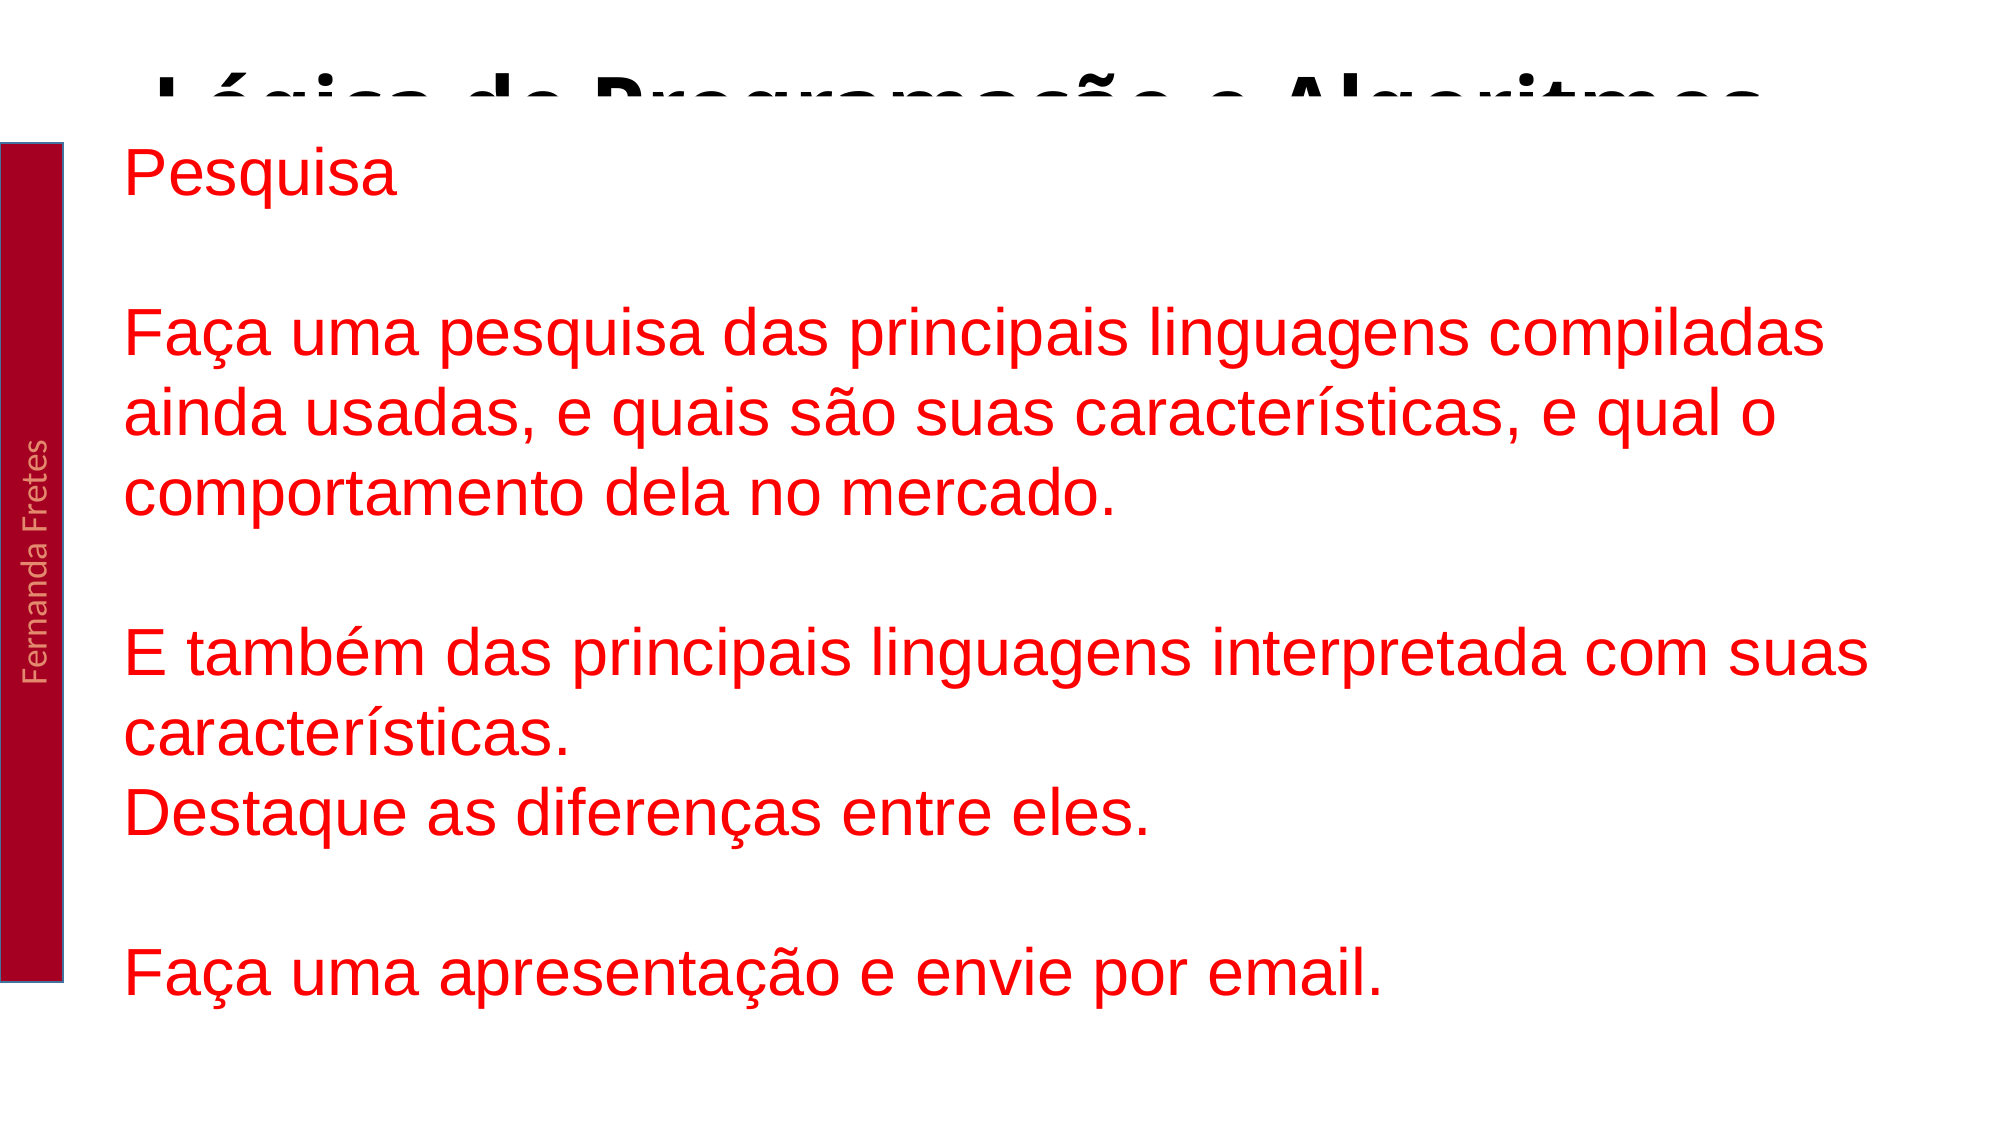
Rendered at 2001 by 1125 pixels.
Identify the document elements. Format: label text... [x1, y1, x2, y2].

text_box Fernanda Fretes [0, 142, 64, 983]
text_box Lógica de Programação e Algoritmos [137, 56, 1863, 96]
list Pesquisa Faça uma pesquisa das principais linguagens compiladas ainda usadas, e quais são suas características, e qual o comportamento dela no mercado. E também das principais linguagens interpretada com suas características. Destaque as diferenças entre eles. Faça uma apresentação e envie por email. [108, 96, 1934, 1091]
